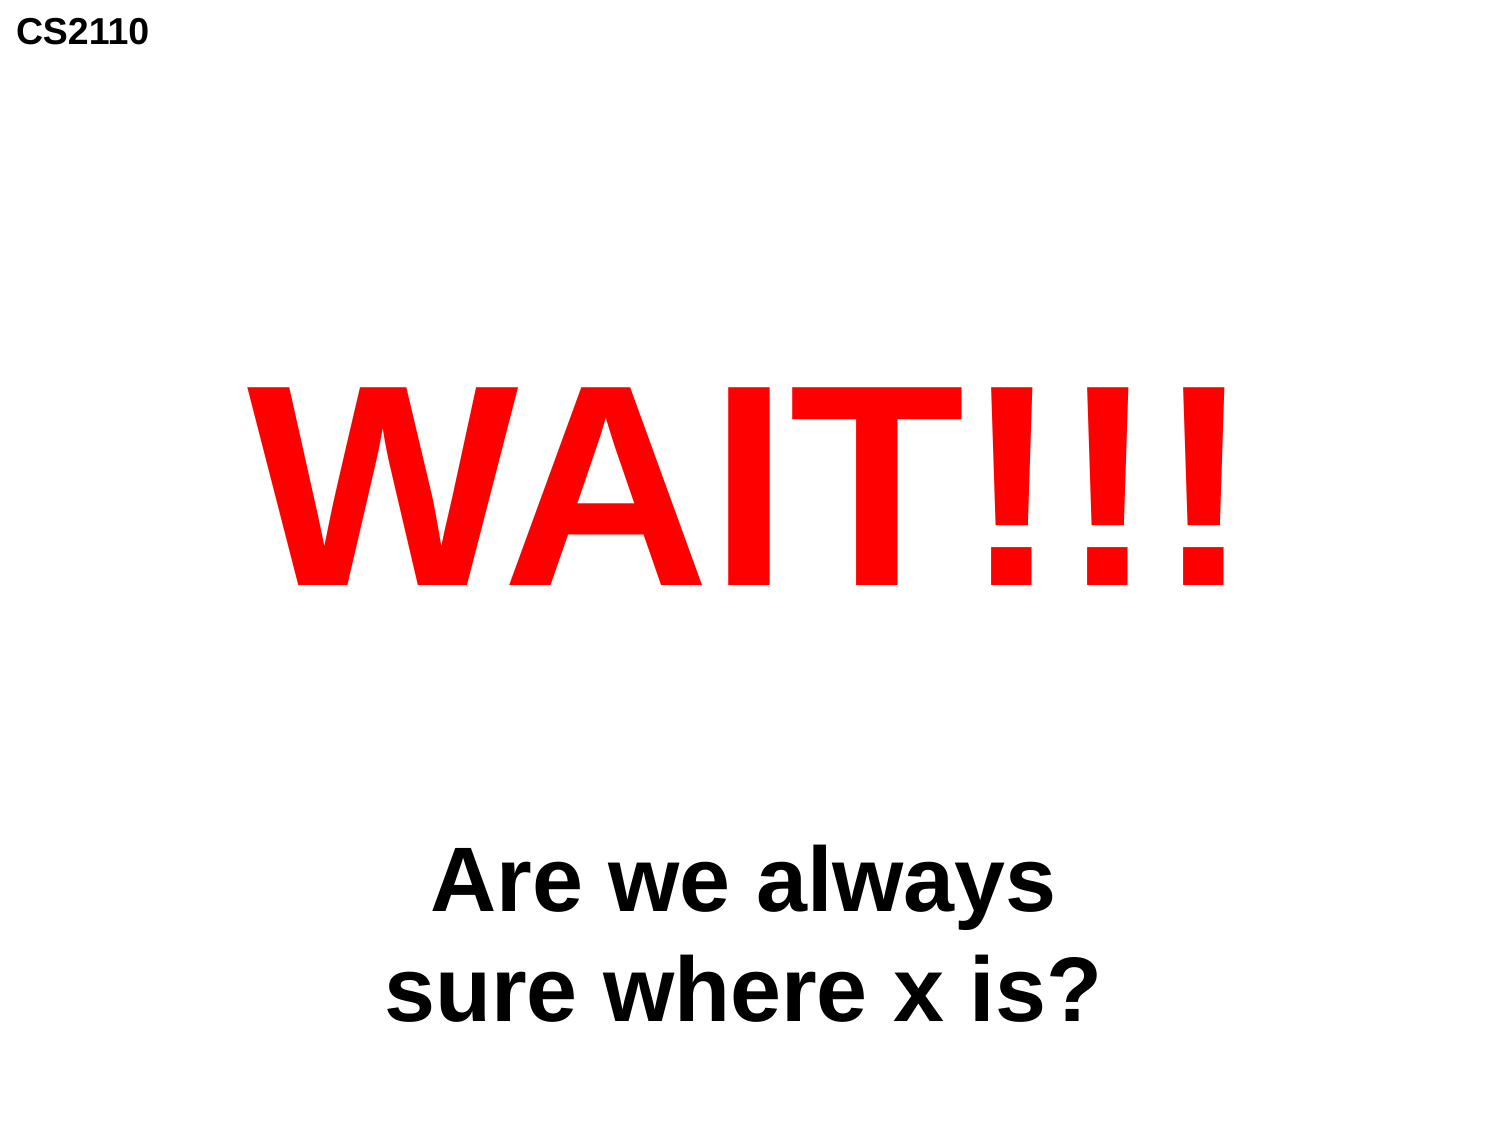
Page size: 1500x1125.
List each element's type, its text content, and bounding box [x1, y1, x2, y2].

text_box Are we always sure where x is? [337, 812, 1150, 1048]
title WAIT!!! [112, 349, 1388, 591]
